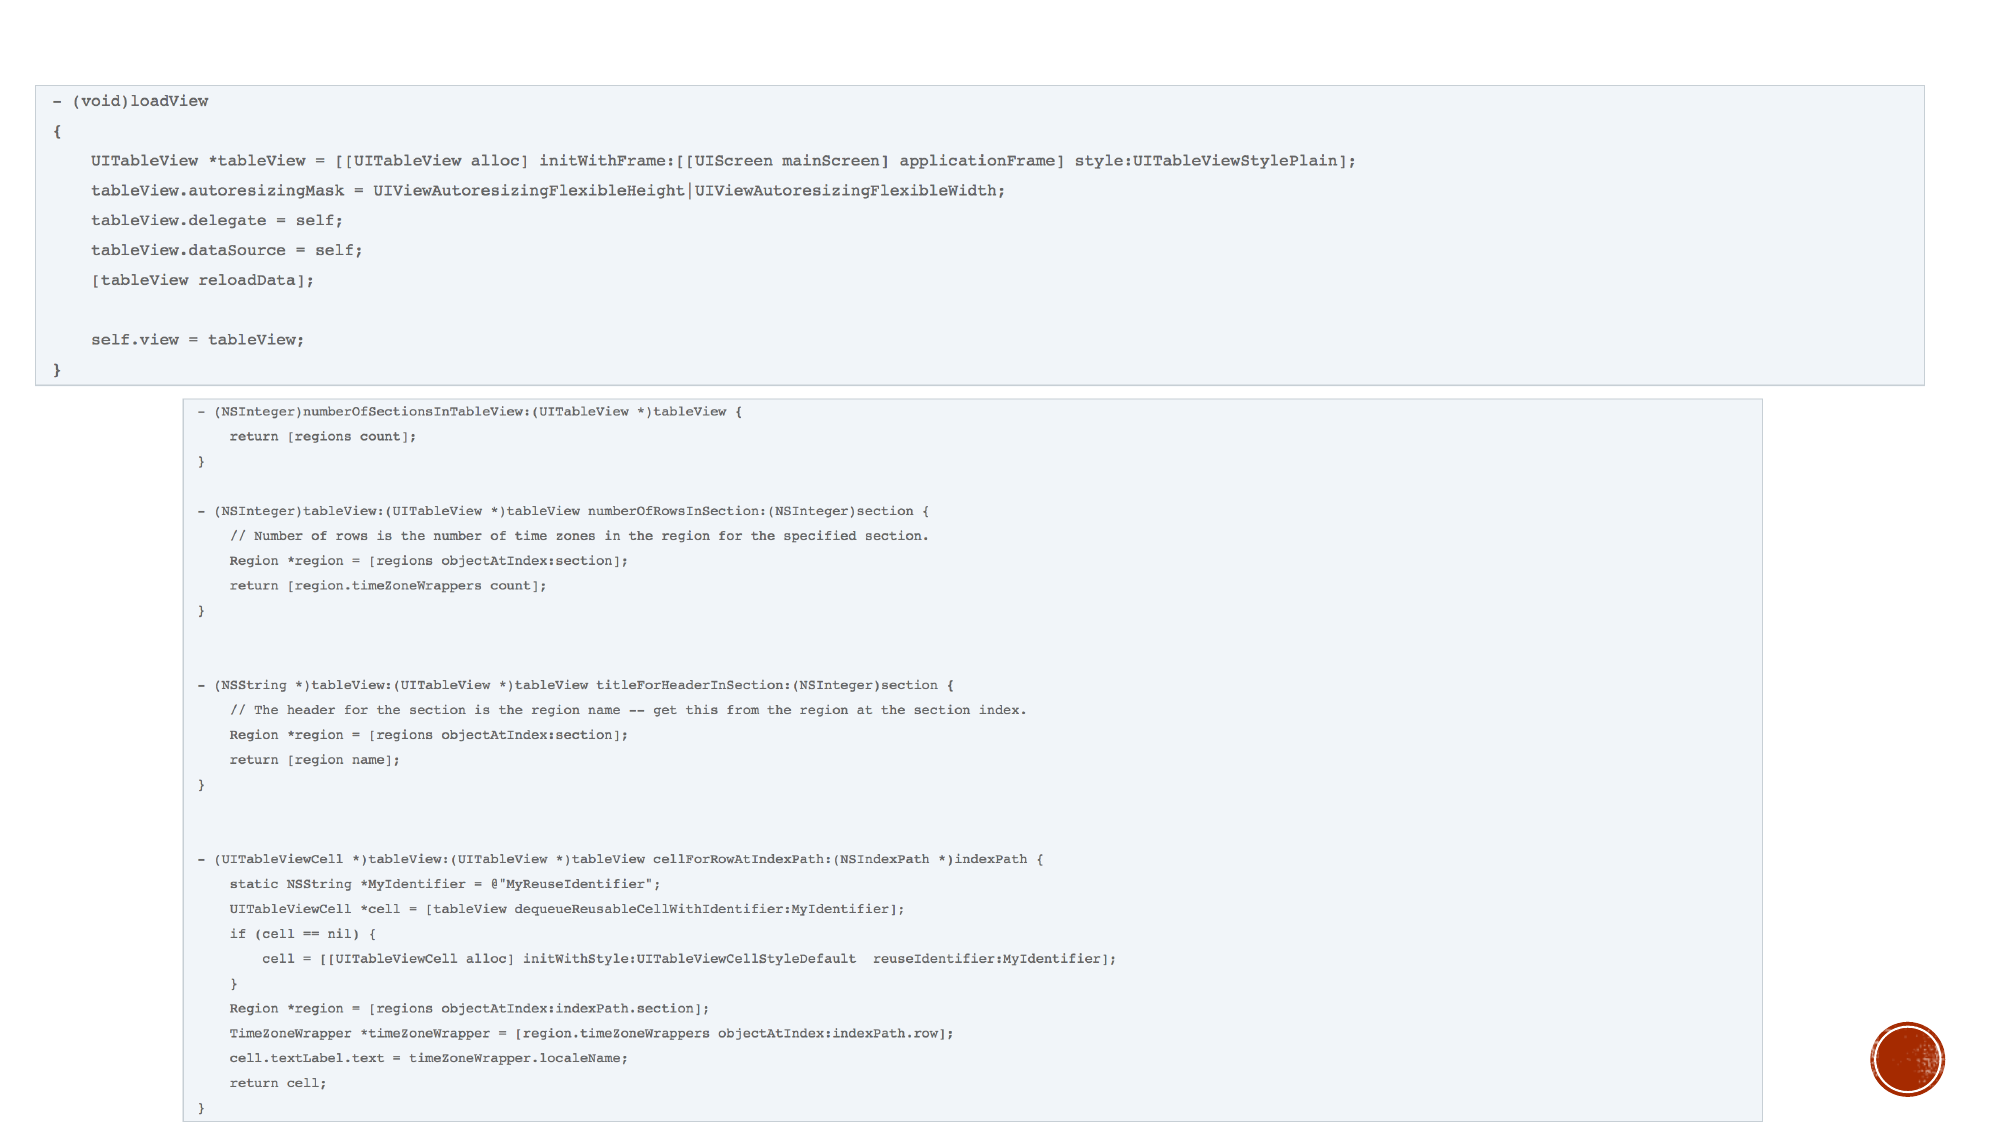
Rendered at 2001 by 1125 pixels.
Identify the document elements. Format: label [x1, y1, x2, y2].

list [33, 79, 1927, 386]
picture [179, 396, 1765, 1122]
